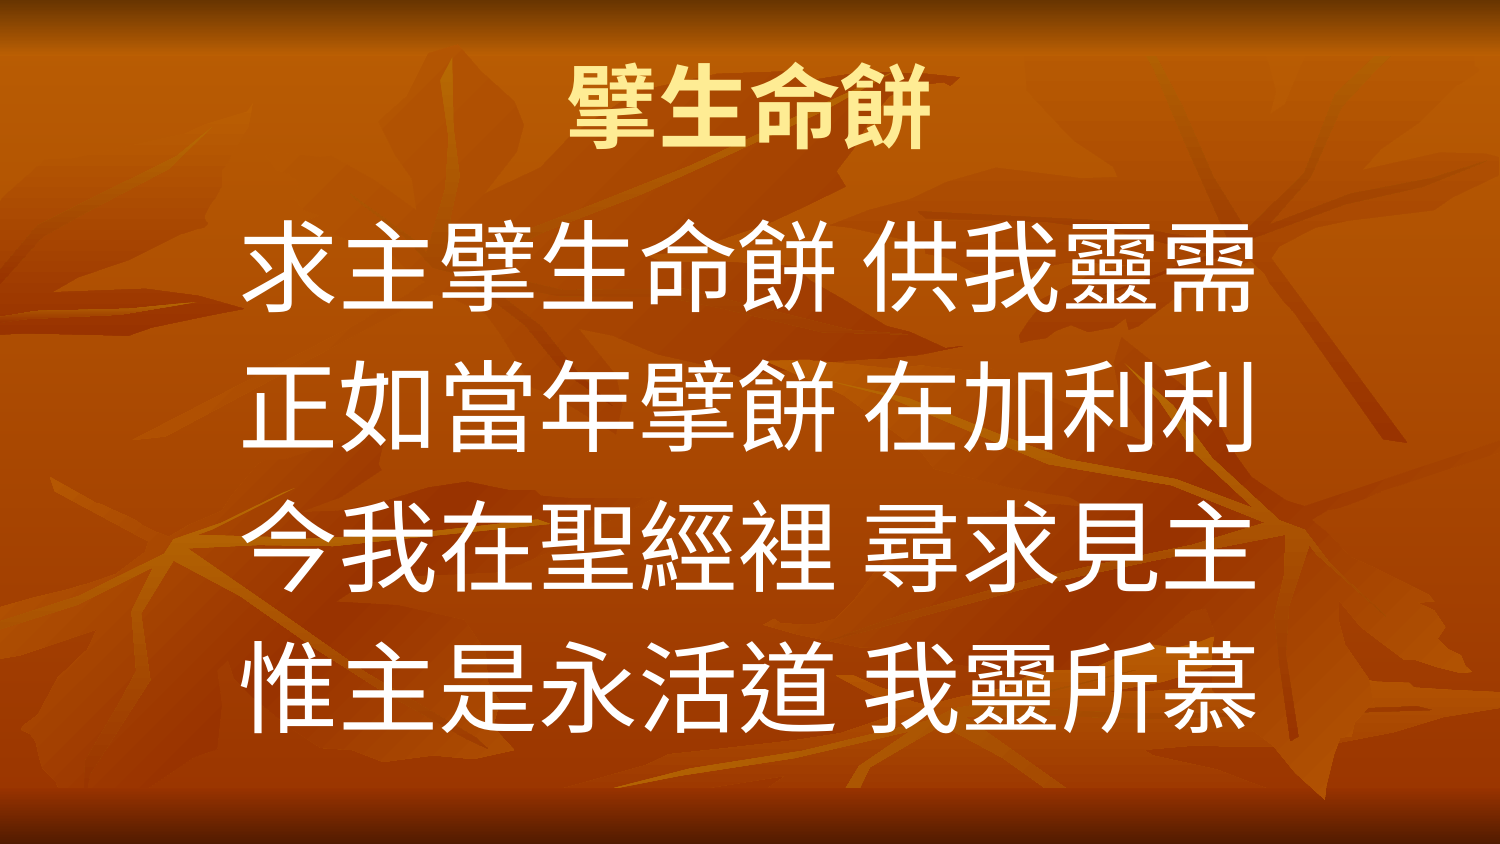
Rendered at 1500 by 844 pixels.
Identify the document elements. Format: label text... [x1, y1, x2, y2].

list 求主擘生命餅 供我靈需 正如當年擘餅 在加利利 今我在聖經裡 尋求見主 惟主是永活道 我靈所慕 [74, 196, 1426, 755]
title 擘生命餅 [74, 33, 1426, 176]
